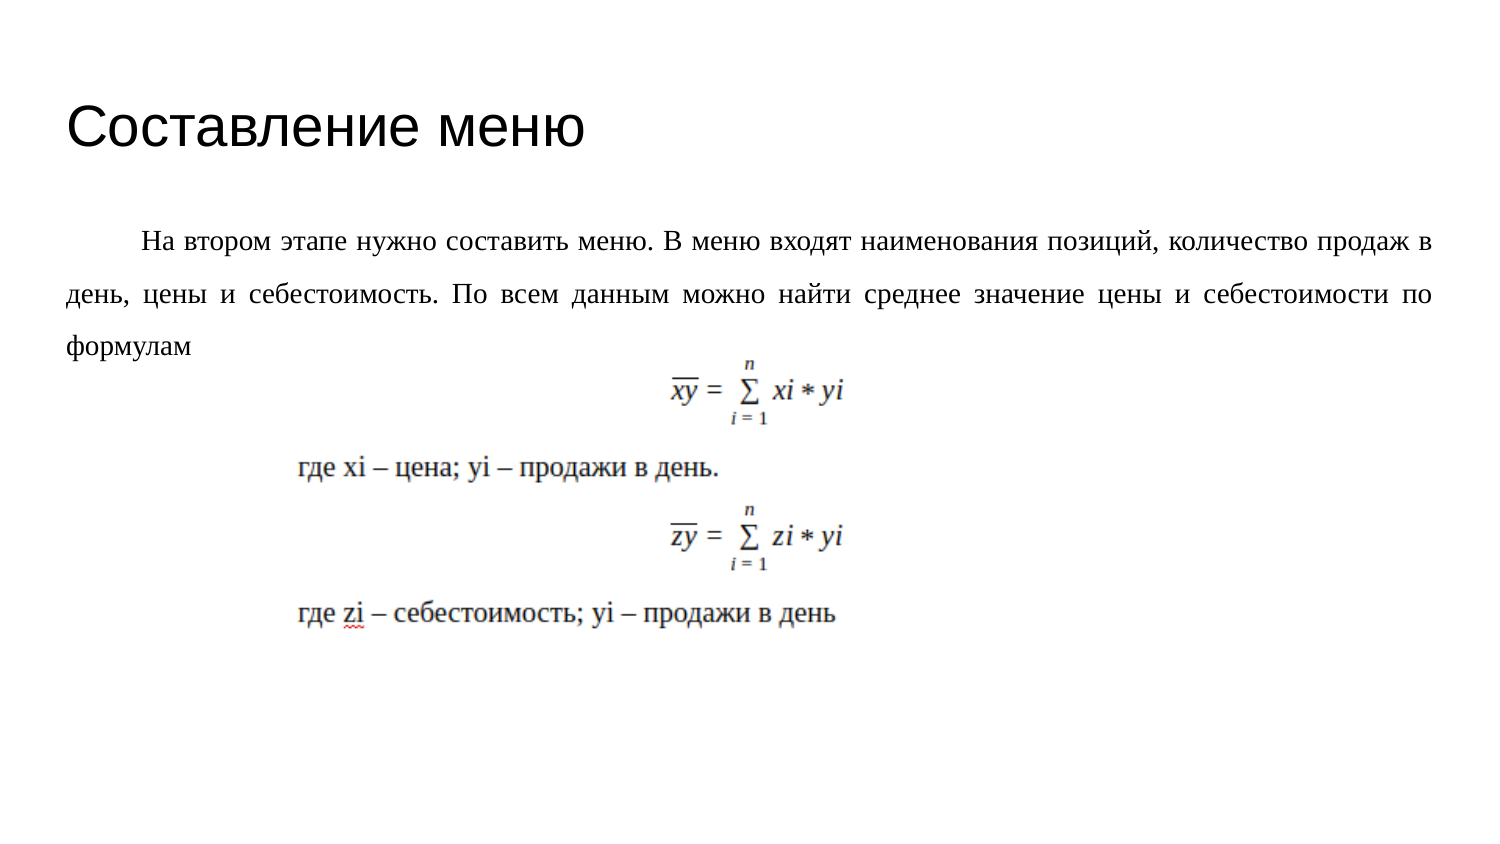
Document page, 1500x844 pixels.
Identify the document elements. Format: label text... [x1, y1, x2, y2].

picture [241, 359, 897, 653]
title Составление меню [51, 72, 1449, 167]
list На втором этапе нужно составить меню. В меню входят наименования позиций, количество продаж в день, цены и себестоимость. По всем данным можно найти среднее значение цены и себестоимости по формулам [51, 189, 1449, 384]
